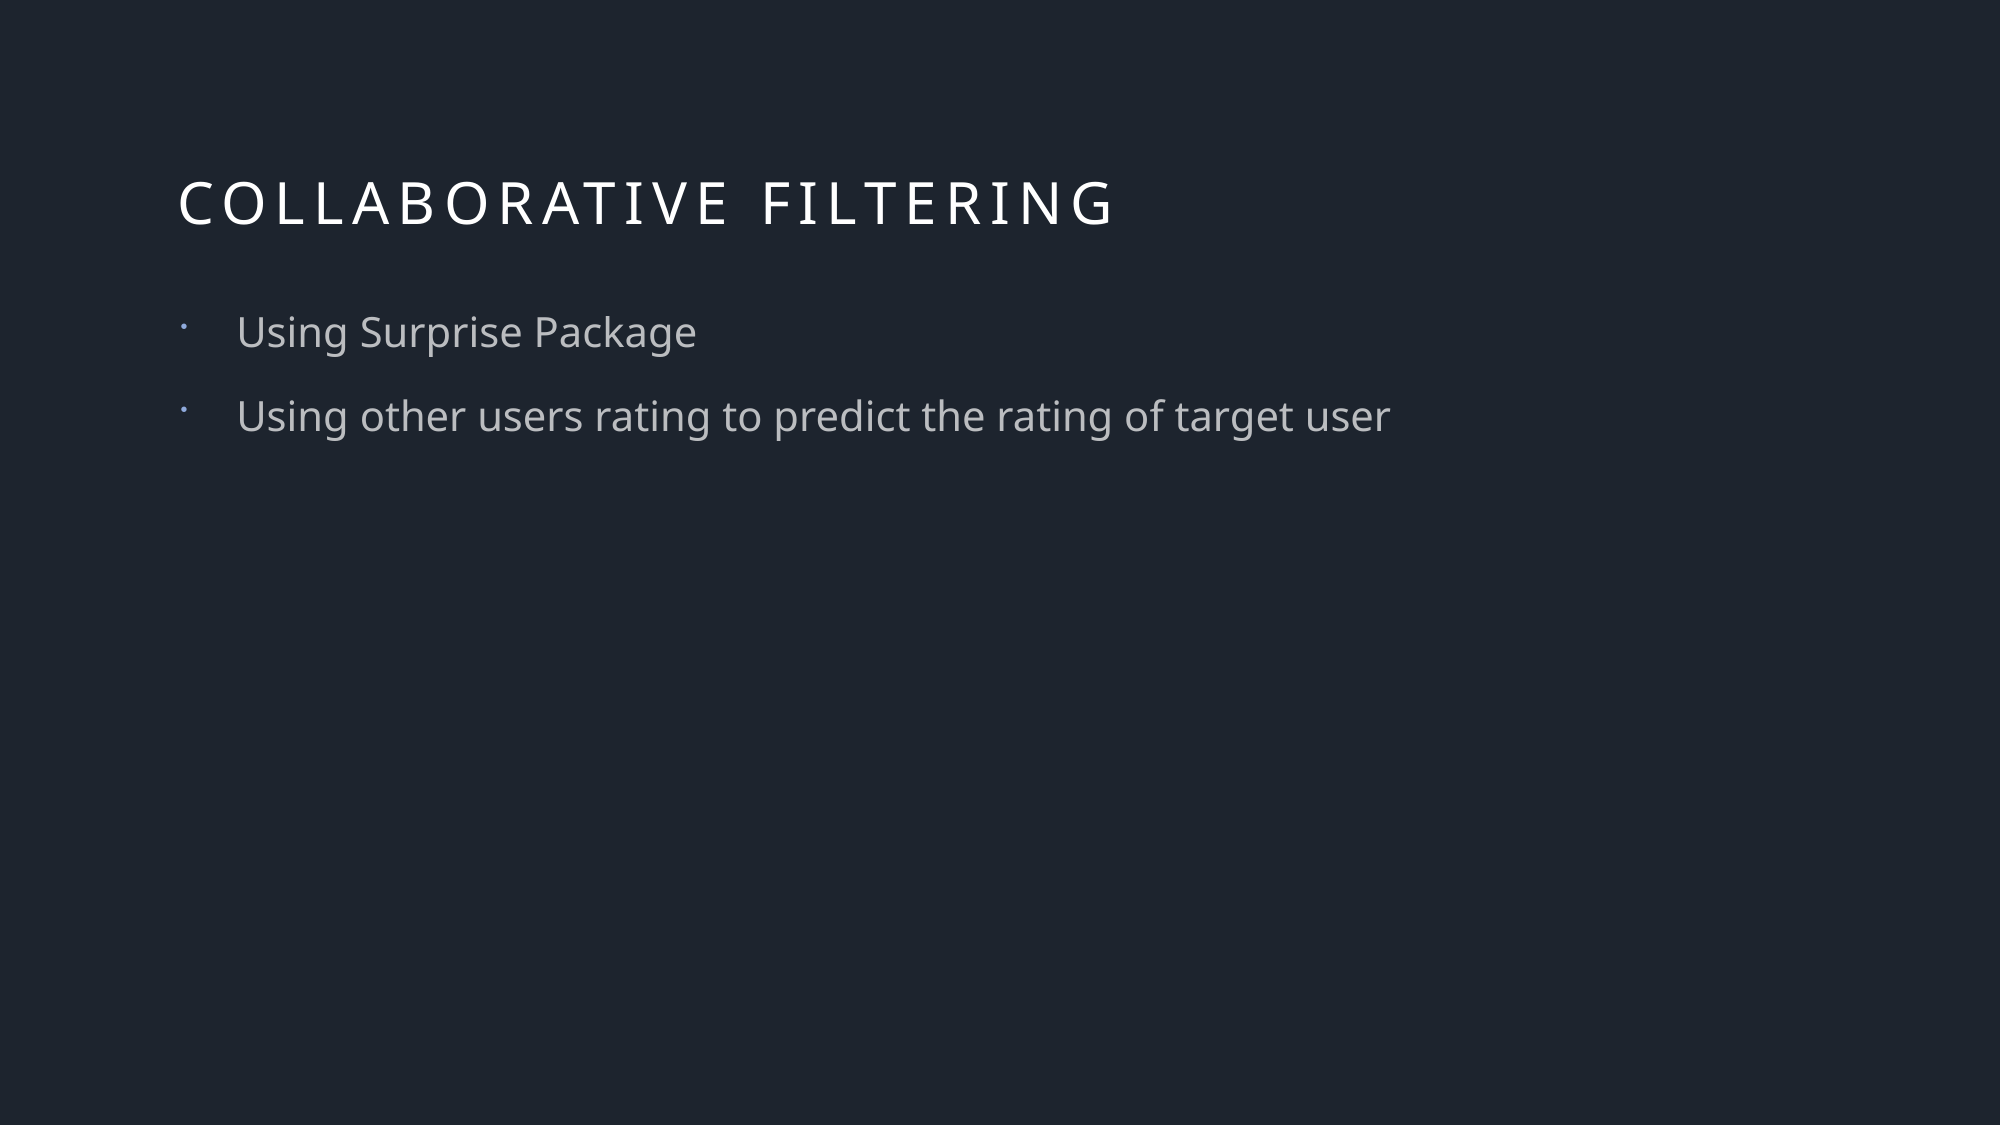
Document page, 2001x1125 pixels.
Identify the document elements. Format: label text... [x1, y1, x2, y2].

title Collaborative Filtering [177, 165, 1822, 274]
list Using Surprise Package Using other users rating to predict the rating of target user [177, 293, 1822, 947]
